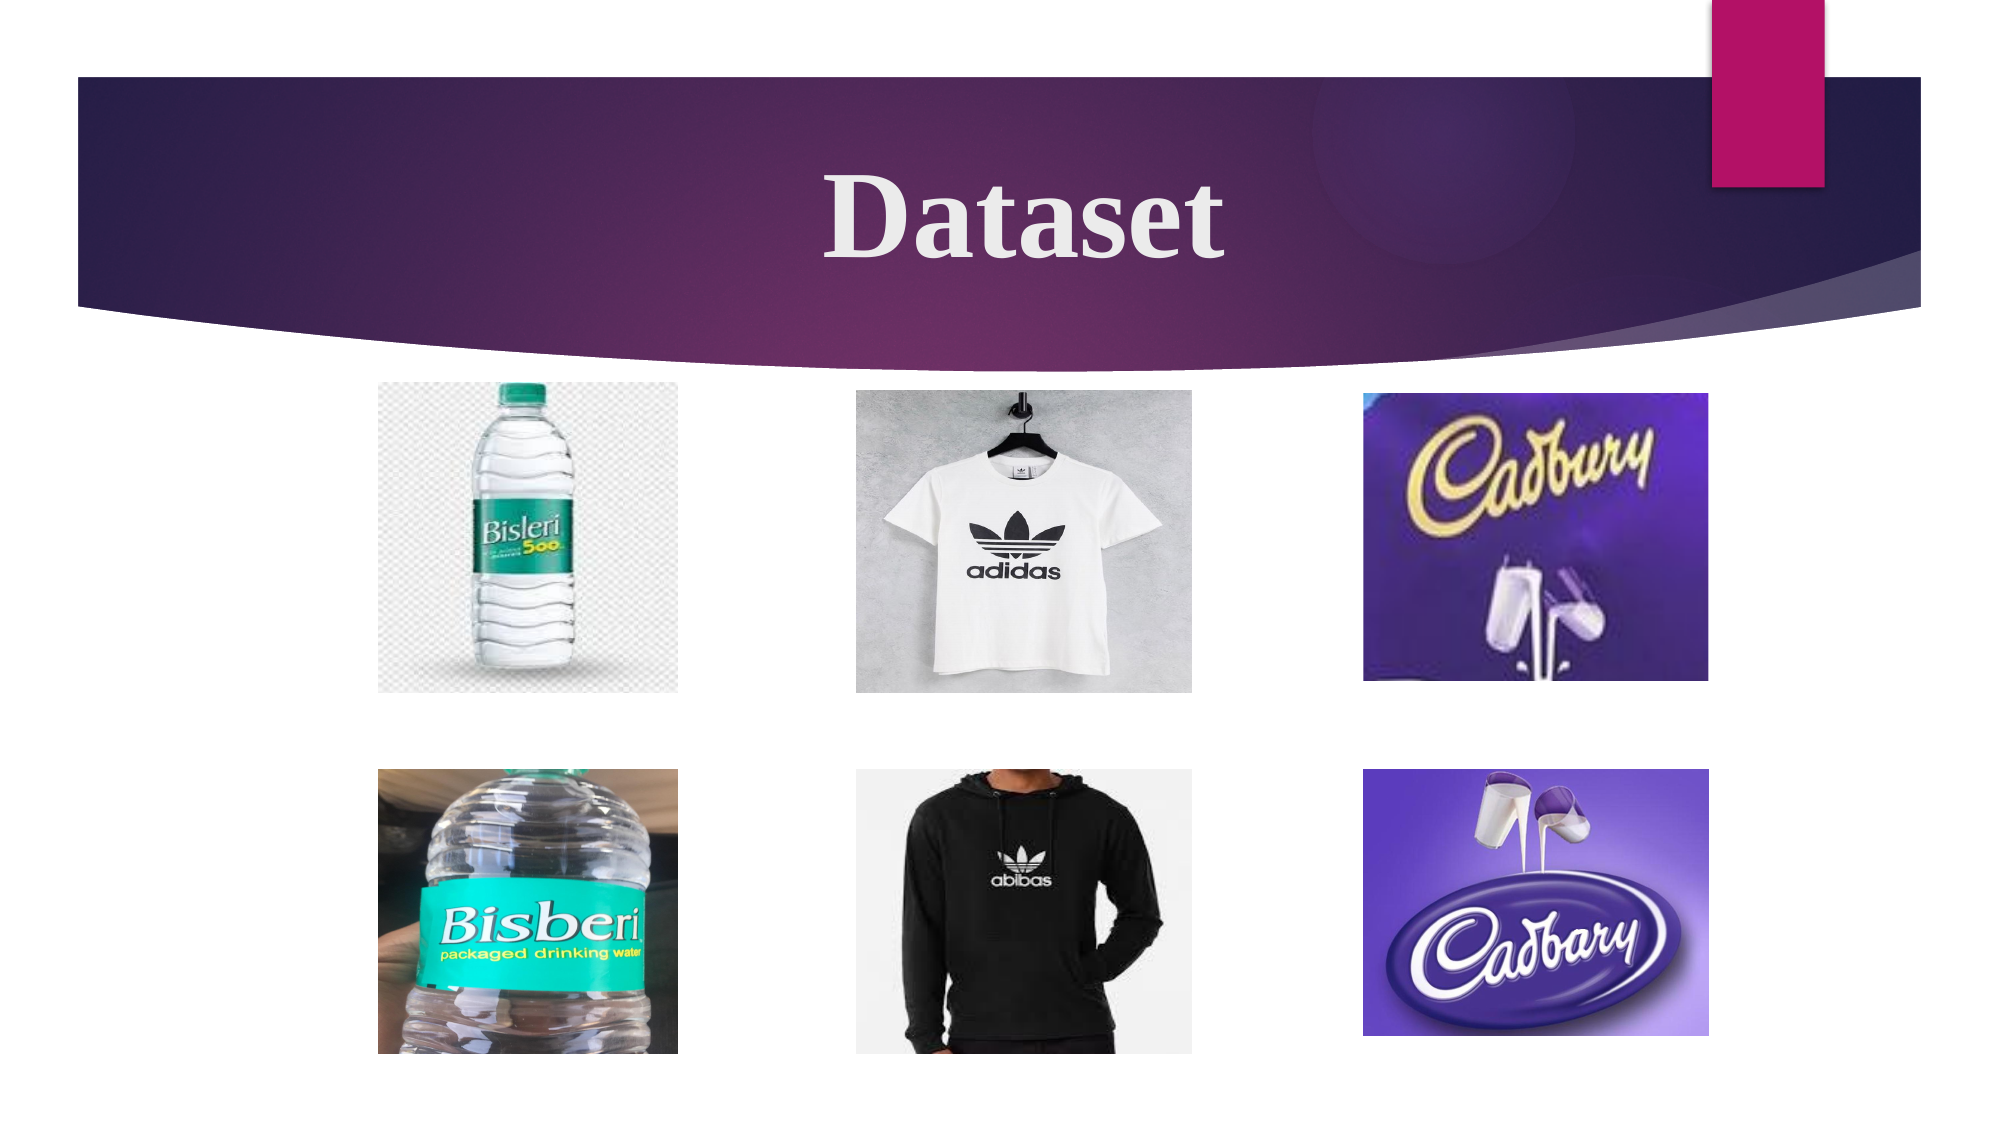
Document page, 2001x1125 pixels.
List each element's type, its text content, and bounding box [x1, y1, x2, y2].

picture [378, 381, 678, 693]
title Dataset [684, 102, 1364, 313]
picture [1363, 769, 1709, 1036]
picture [856, 769, 1192, 1054]
picture [856, 390, 1192, 693]
picture [378, 769, 678, 1054]
picture [1363, 393, 1709, 681]
